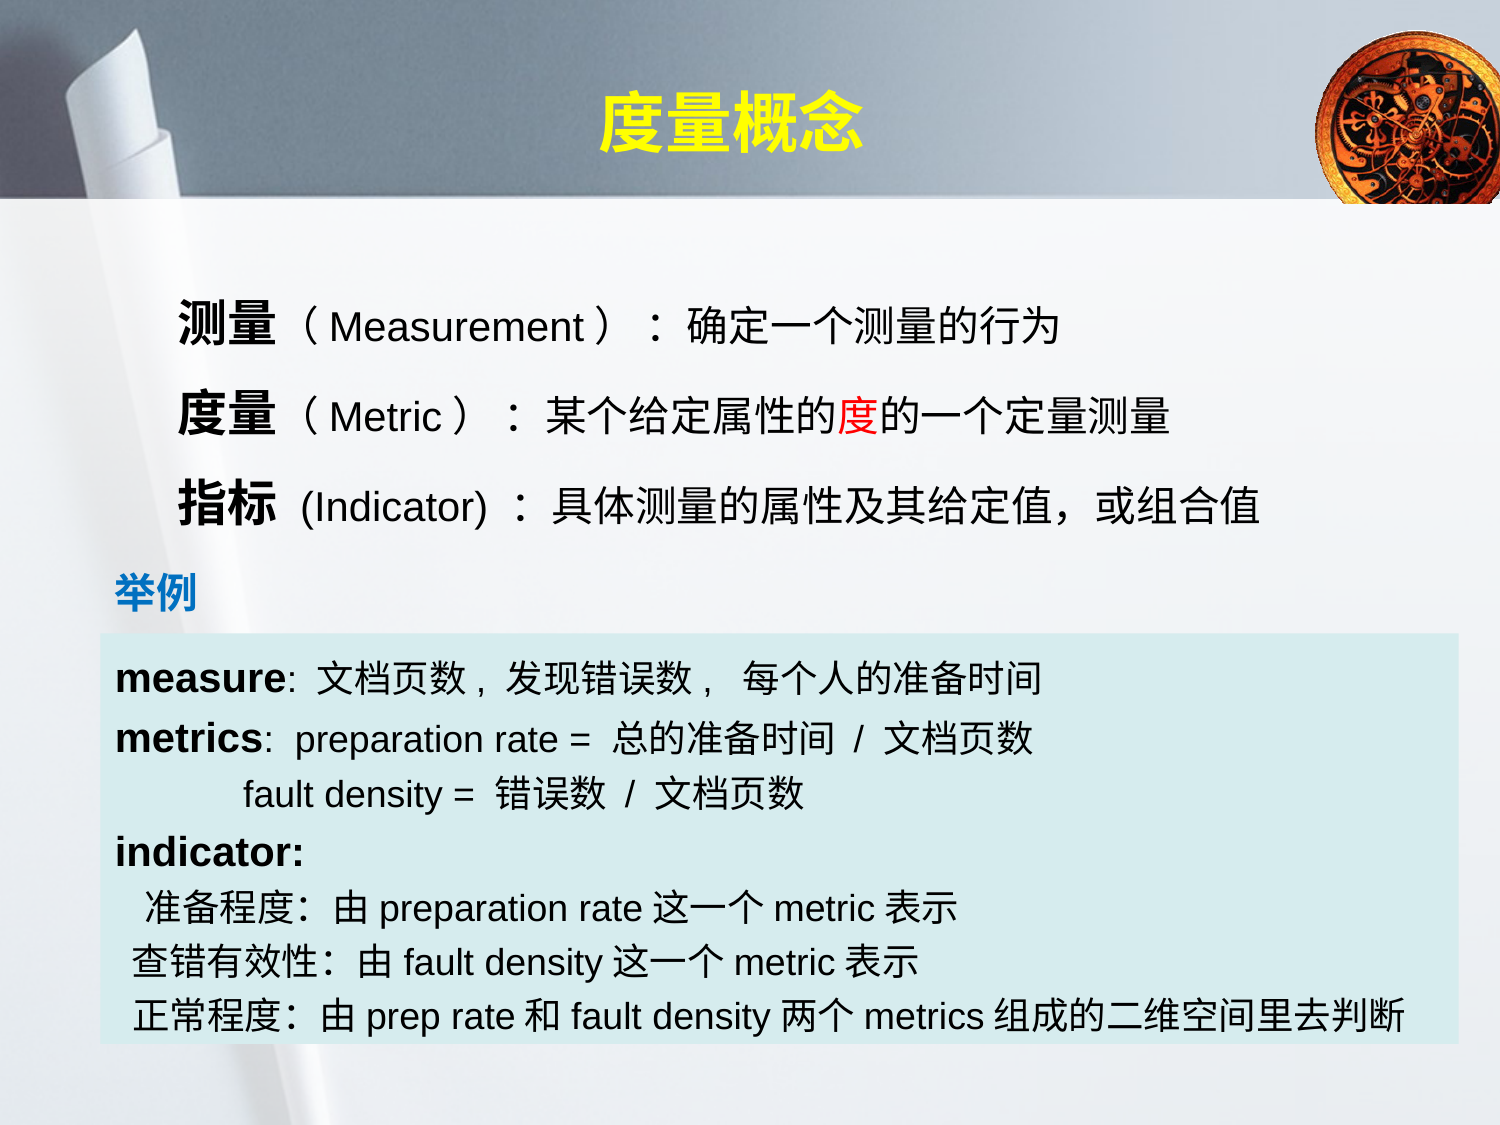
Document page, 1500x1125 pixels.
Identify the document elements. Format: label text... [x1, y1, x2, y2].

text_box 测量（Measurement） ：确定一个测量的行为 度量（Metric） ：某个给定属性的度的一个定量测量 指标 (Indicator) ：具体测量的属性及其给定值，或组合值 [177, 261, 1418, 532]
title 度量概念 [100, 66, 1365, 176]
text_box measure: 文档页数, 发现错误数, 每个人的准备时间 metrics: preparation rate = 总的准备时间 / 文档页数 fault density = 错误数 / 文档页数 indicator: 准备程度：由preparation rate这一个metric表示 查错有效性：由fault density这一个metric表示 正常程度：由prep rate和fault density两个metrics组成的二维空间里去判断 [100, 633, 1459, 1044]
picture [0, 0, 1500, 204]
text_box 举例 [100, 559, 325, 625]
